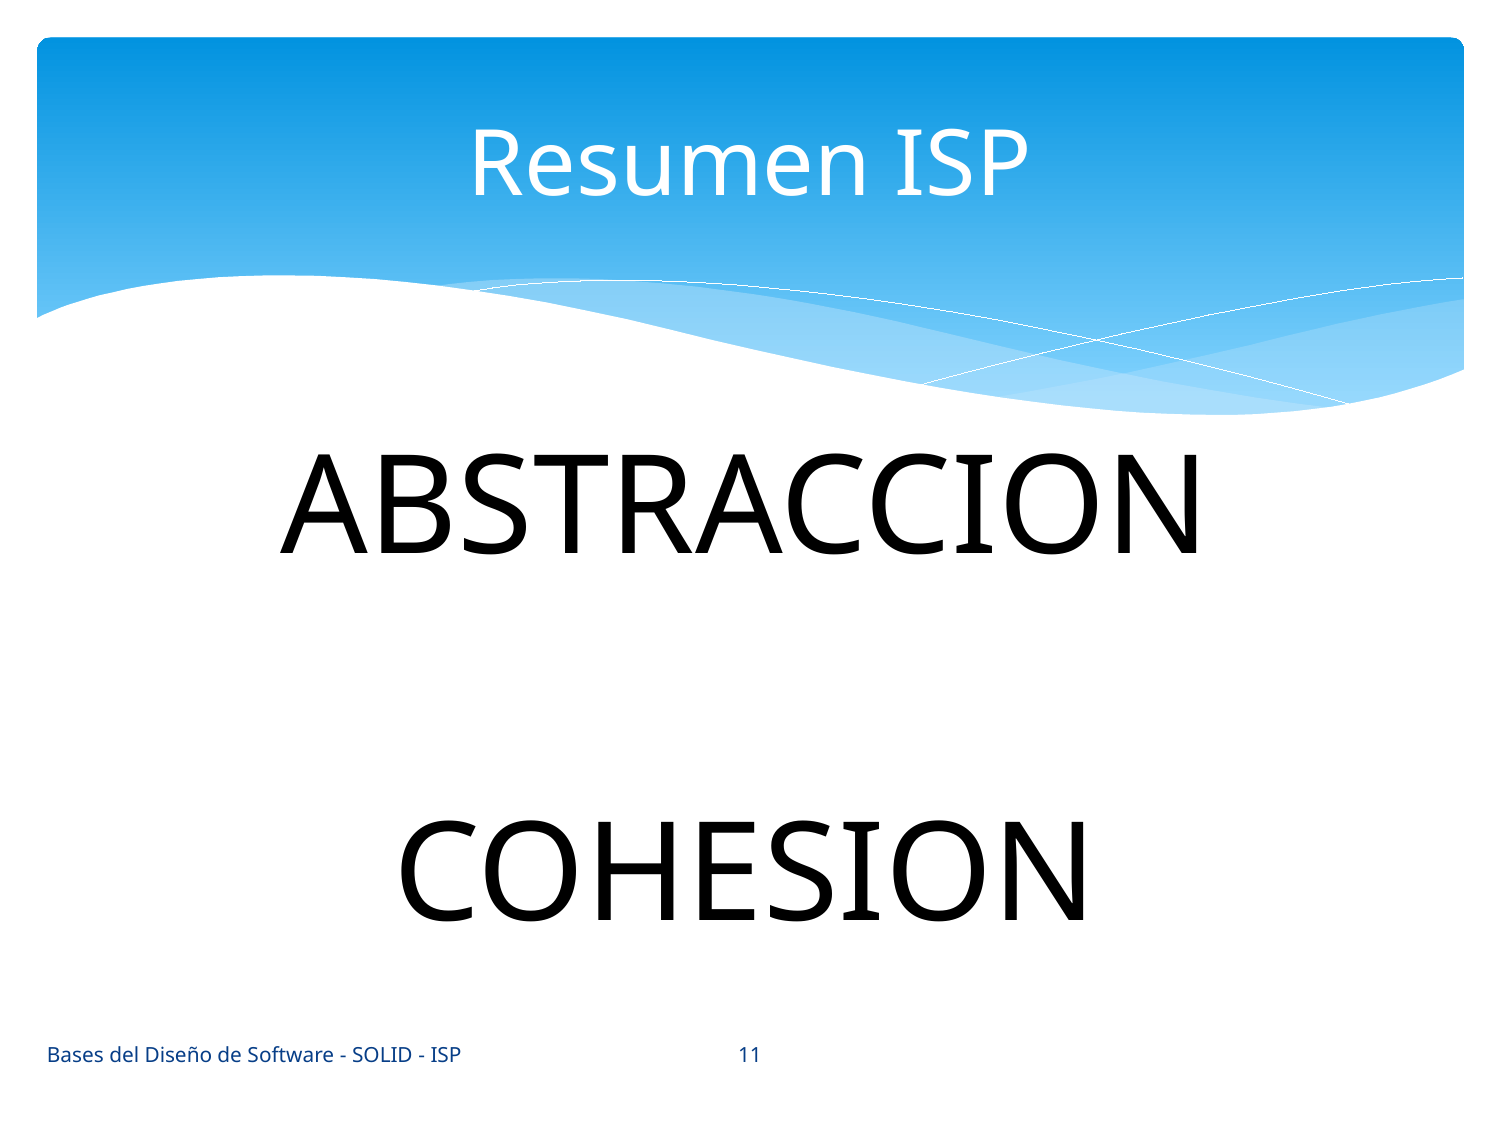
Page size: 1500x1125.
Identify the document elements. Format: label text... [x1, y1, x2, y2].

text_box COHESION [183, 775, 1309, 955]
title Resumen ISP [75, 55, 1425, 261]
slide_number 11 [654, 1025, 846, 1086]
text_box ABSTRACCION [206, 408, 1285, 589]
footer Bases del Diseño de Software - SOLID - ISP [31, 1025, 653, 1086]
